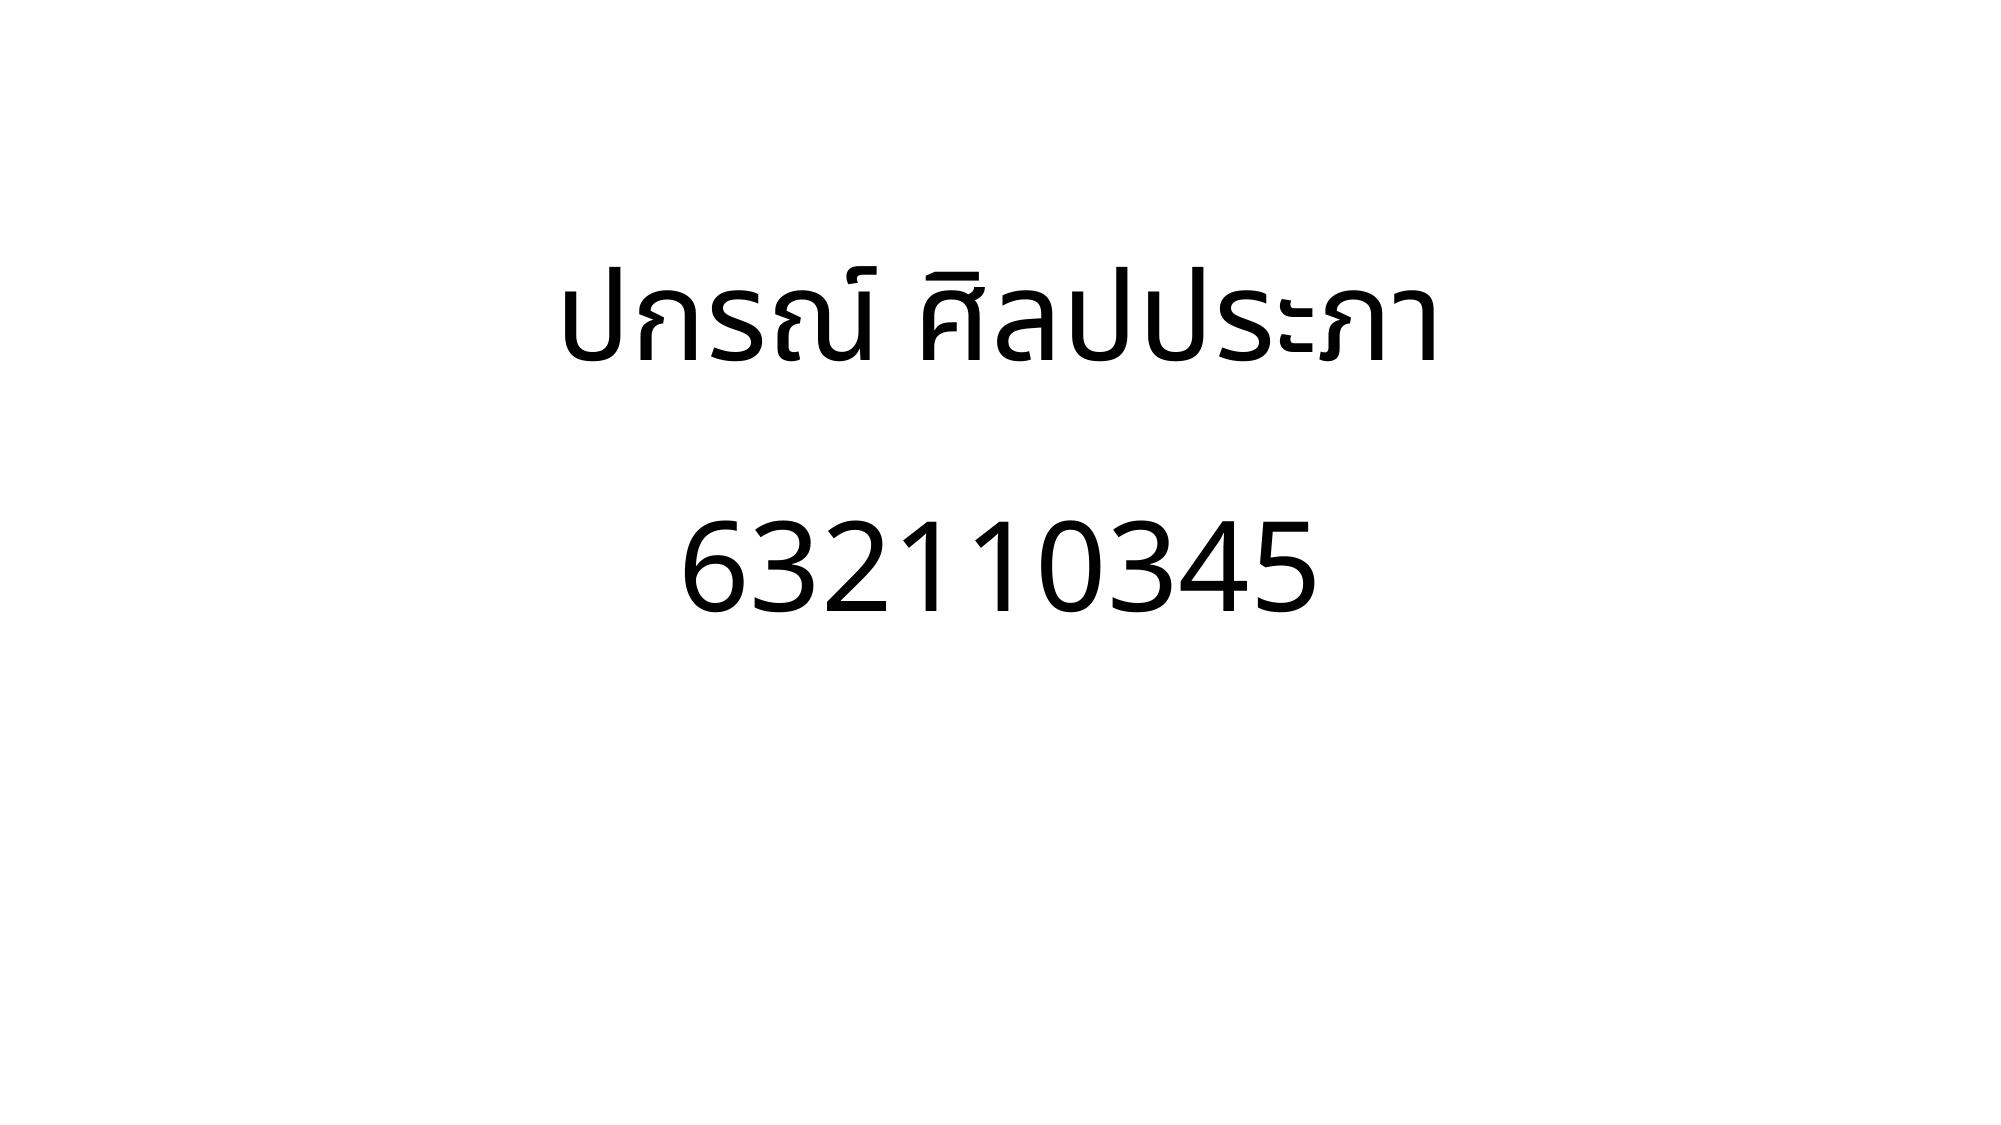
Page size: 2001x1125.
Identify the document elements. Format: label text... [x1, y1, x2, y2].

text_box 632110345 [249, 478, 1750, 646]
title ปกรณ์ ศิลปประภา [249, 228, 1750, 396]
